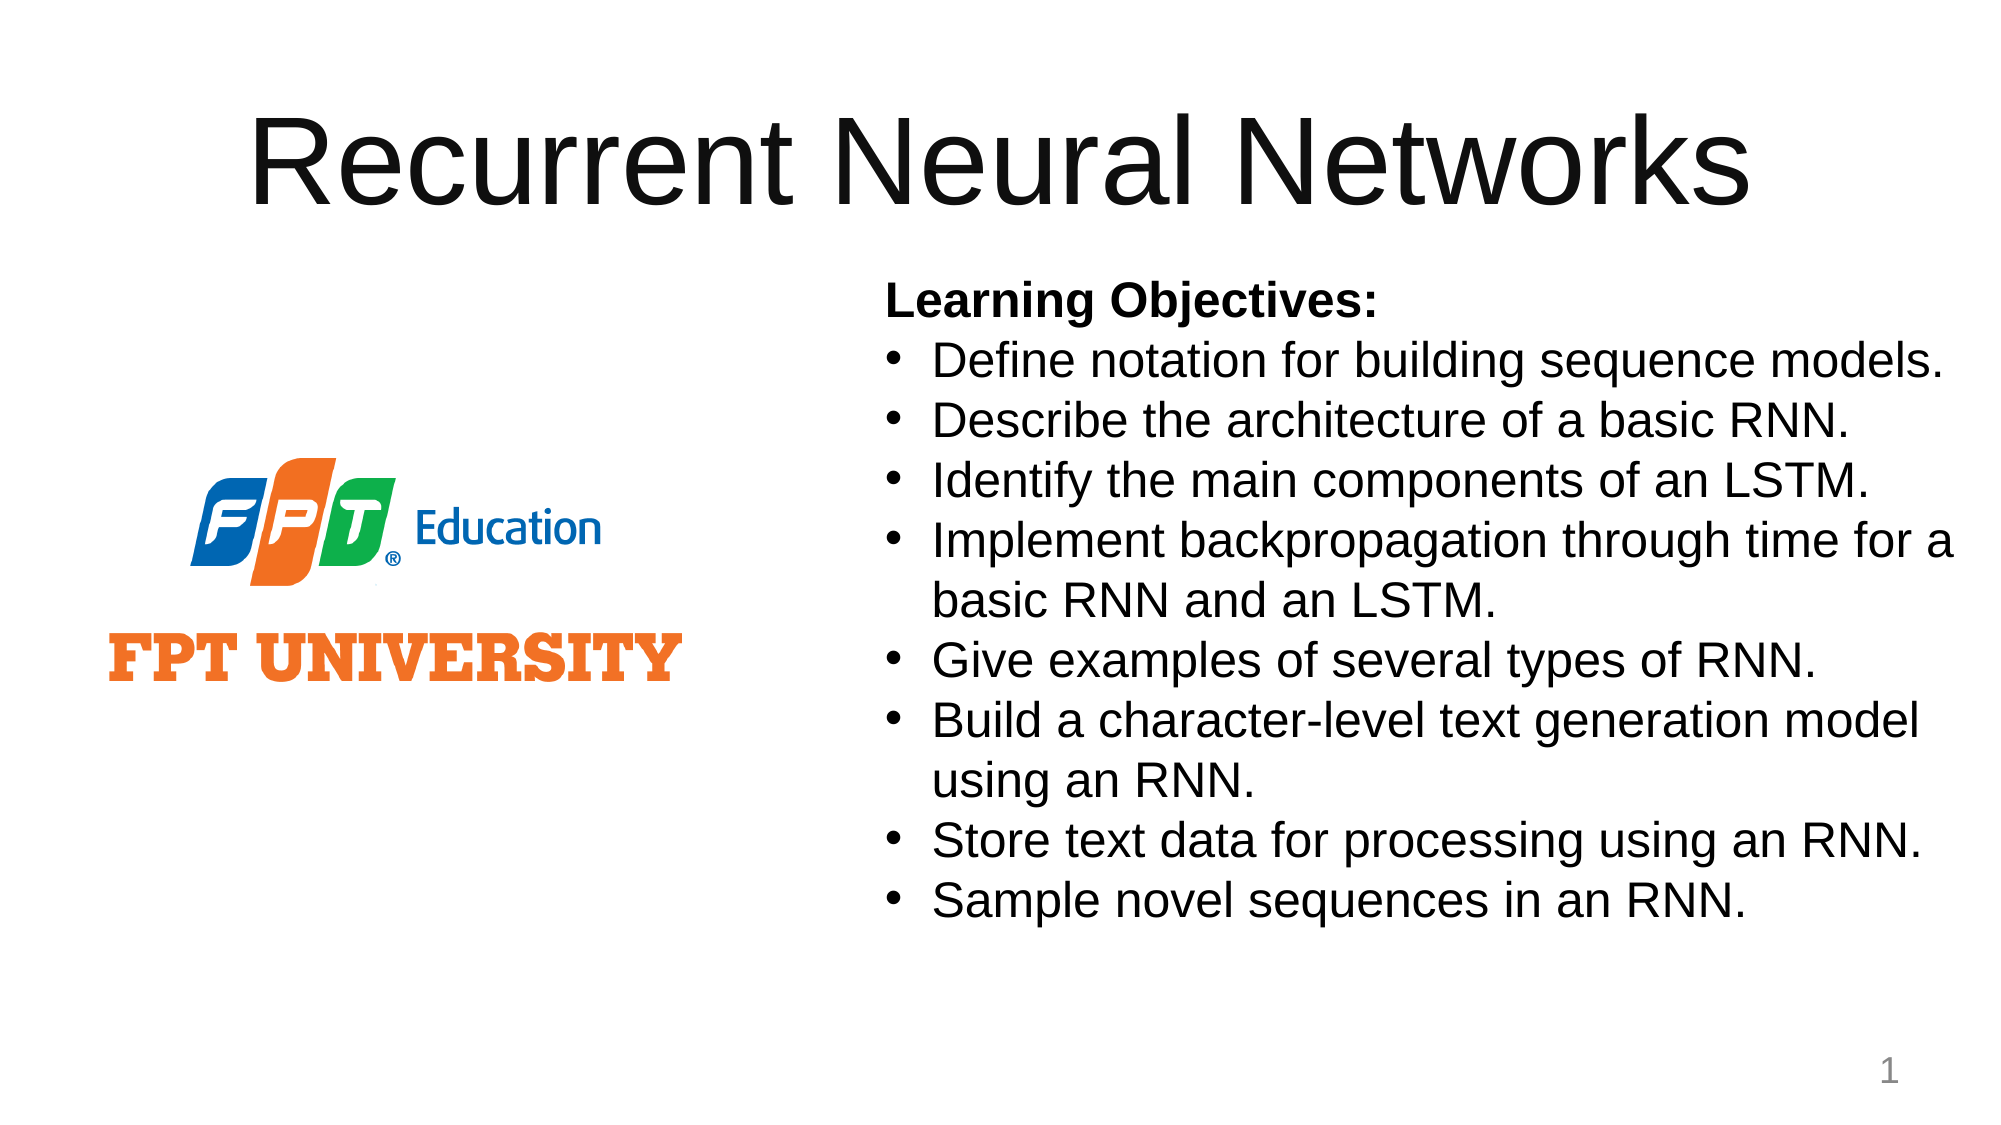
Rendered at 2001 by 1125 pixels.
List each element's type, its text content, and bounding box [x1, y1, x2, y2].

slide_number 1 [1440, 1046, 1900, 1103]
picture [68, 392, 704, 743]
list Learning Objectives: Define notation for building sequence models. Describe the architecture of a basic RNN. Identify the main components of an LSTM. Implement backpropagation through time for a basic RNN and an LSTM. Give examples of several types of RNN. Build a character-level text generation model using an RNN. Store text data for processing using an RNN. Sample novel sequences in an RNN. [847, 267, 1988, 1125]
title Recurrent Neural Networks [166, 57, 1834, 246]
